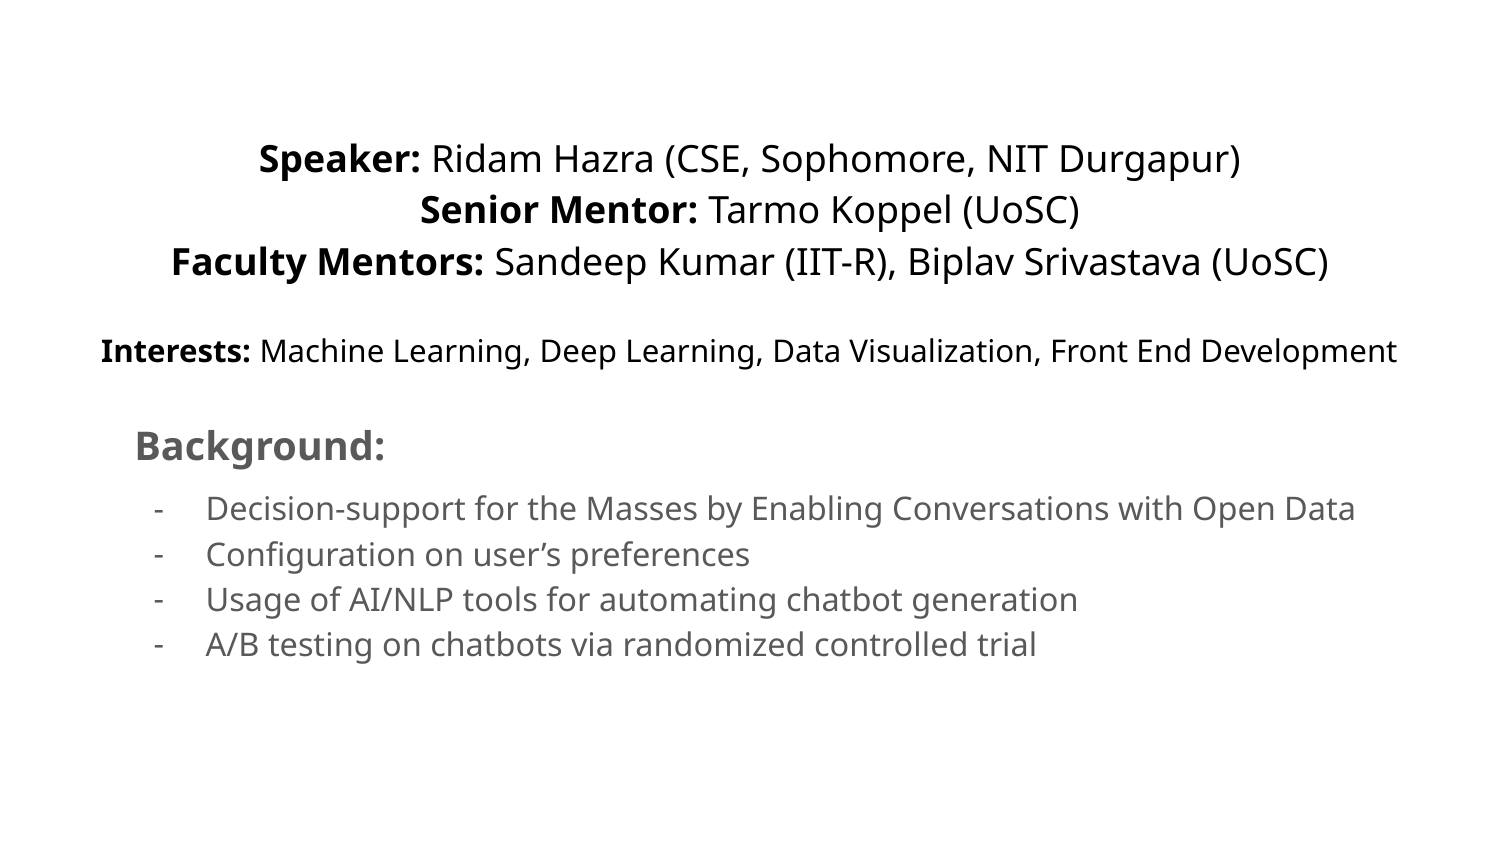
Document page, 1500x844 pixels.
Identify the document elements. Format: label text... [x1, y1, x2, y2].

list Background: Decision-support for the Masses by Enabling Conversations with Open Data Configuration on user’s preferences Usage of AI/NLP tools for automating chatbot generation A/B testing on chatbots via randomized controlled trial [119, 399, 1381, 702]
title Speaker: Ridam Hazra (CSE, Sophomore, NIT Durgapur) Senior Mentor: Tarmo Koppel (UoSC) Faculty Mentors: Sandeep Kumar (IIT-R), Biplav Srivastava (UoSC) Interests: Machine Learning, Deep Learning, Data Visualization, Front End Development [51, 119, 1449, 382]
